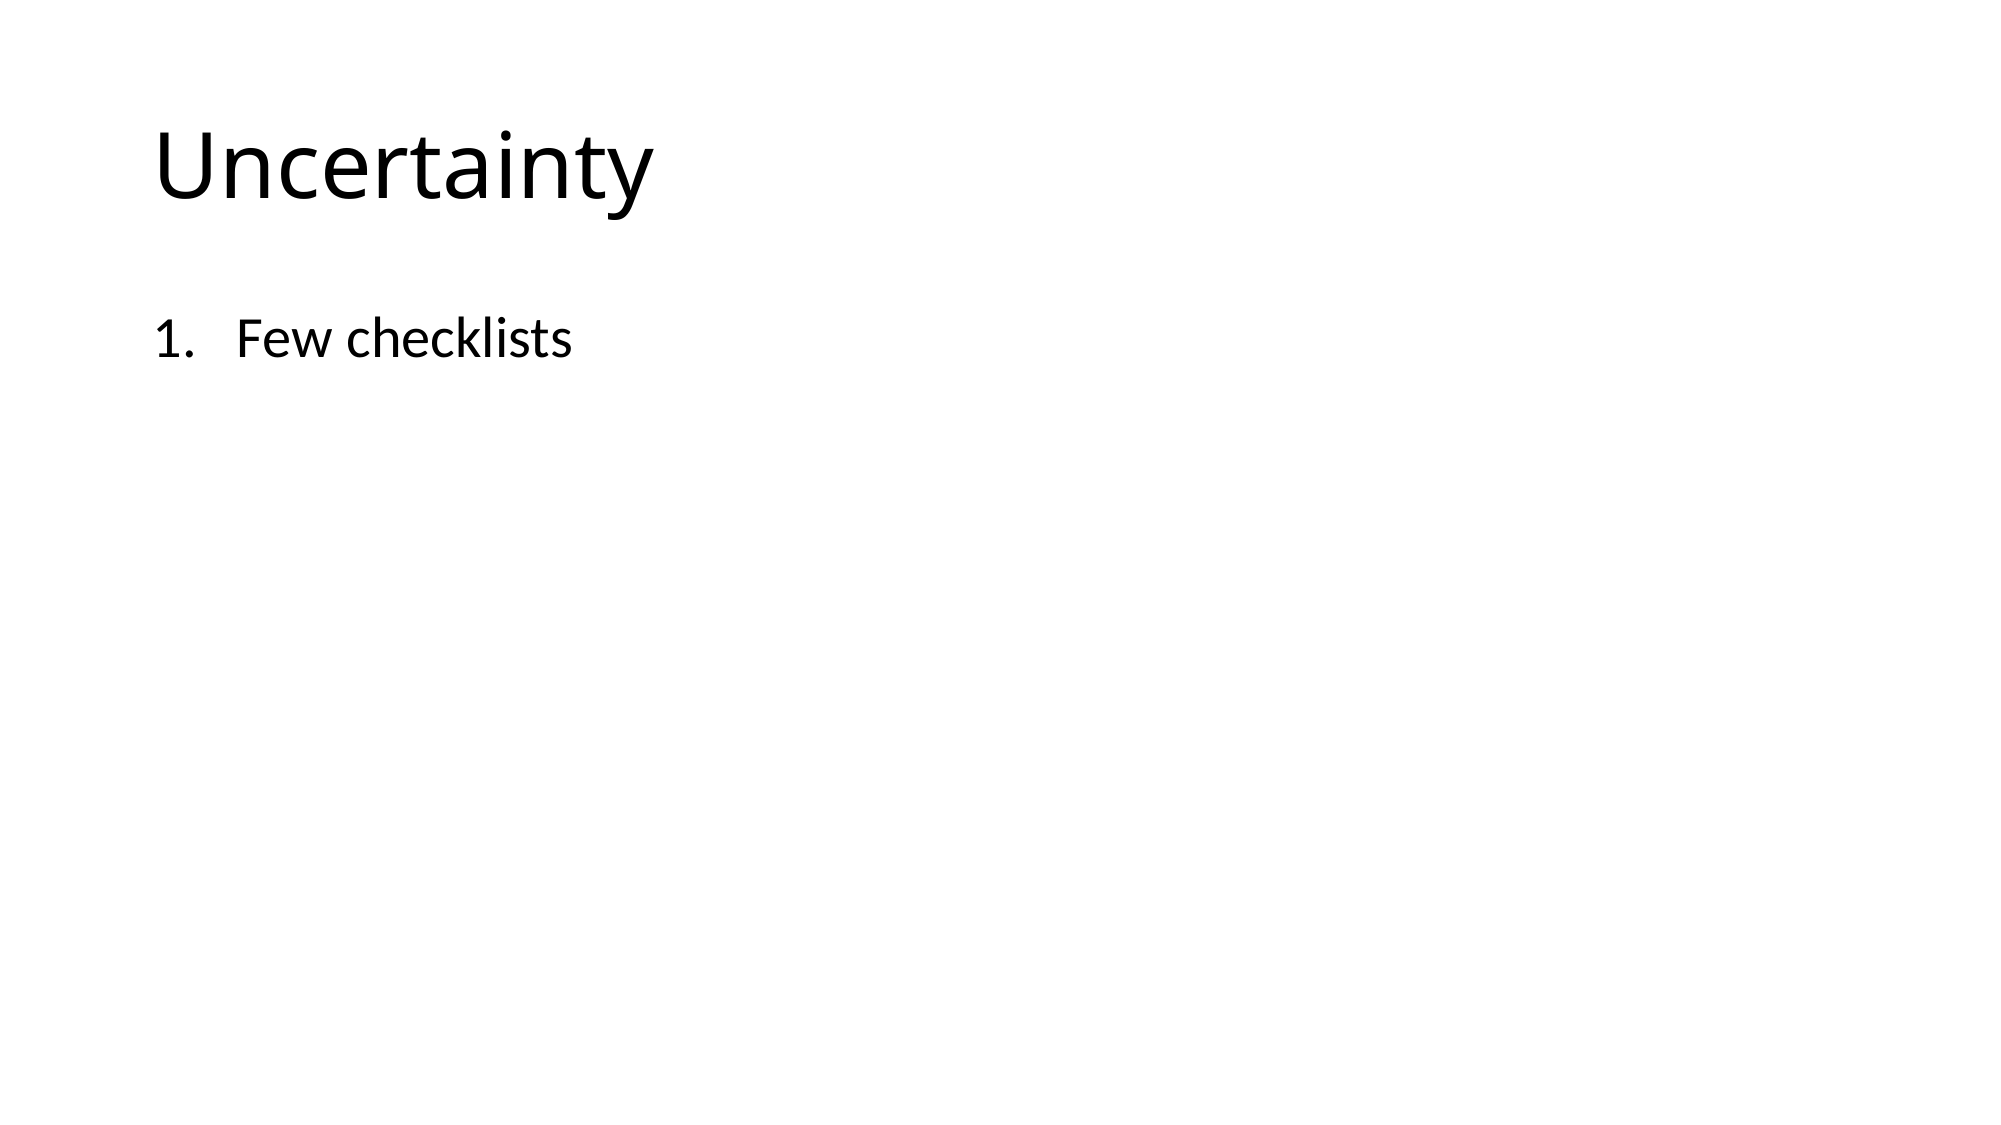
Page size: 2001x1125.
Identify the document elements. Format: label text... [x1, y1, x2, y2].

list Few checklists [137, 299, 1863, 1014]
title Uncertainty [137, 59, 1863, 278]
